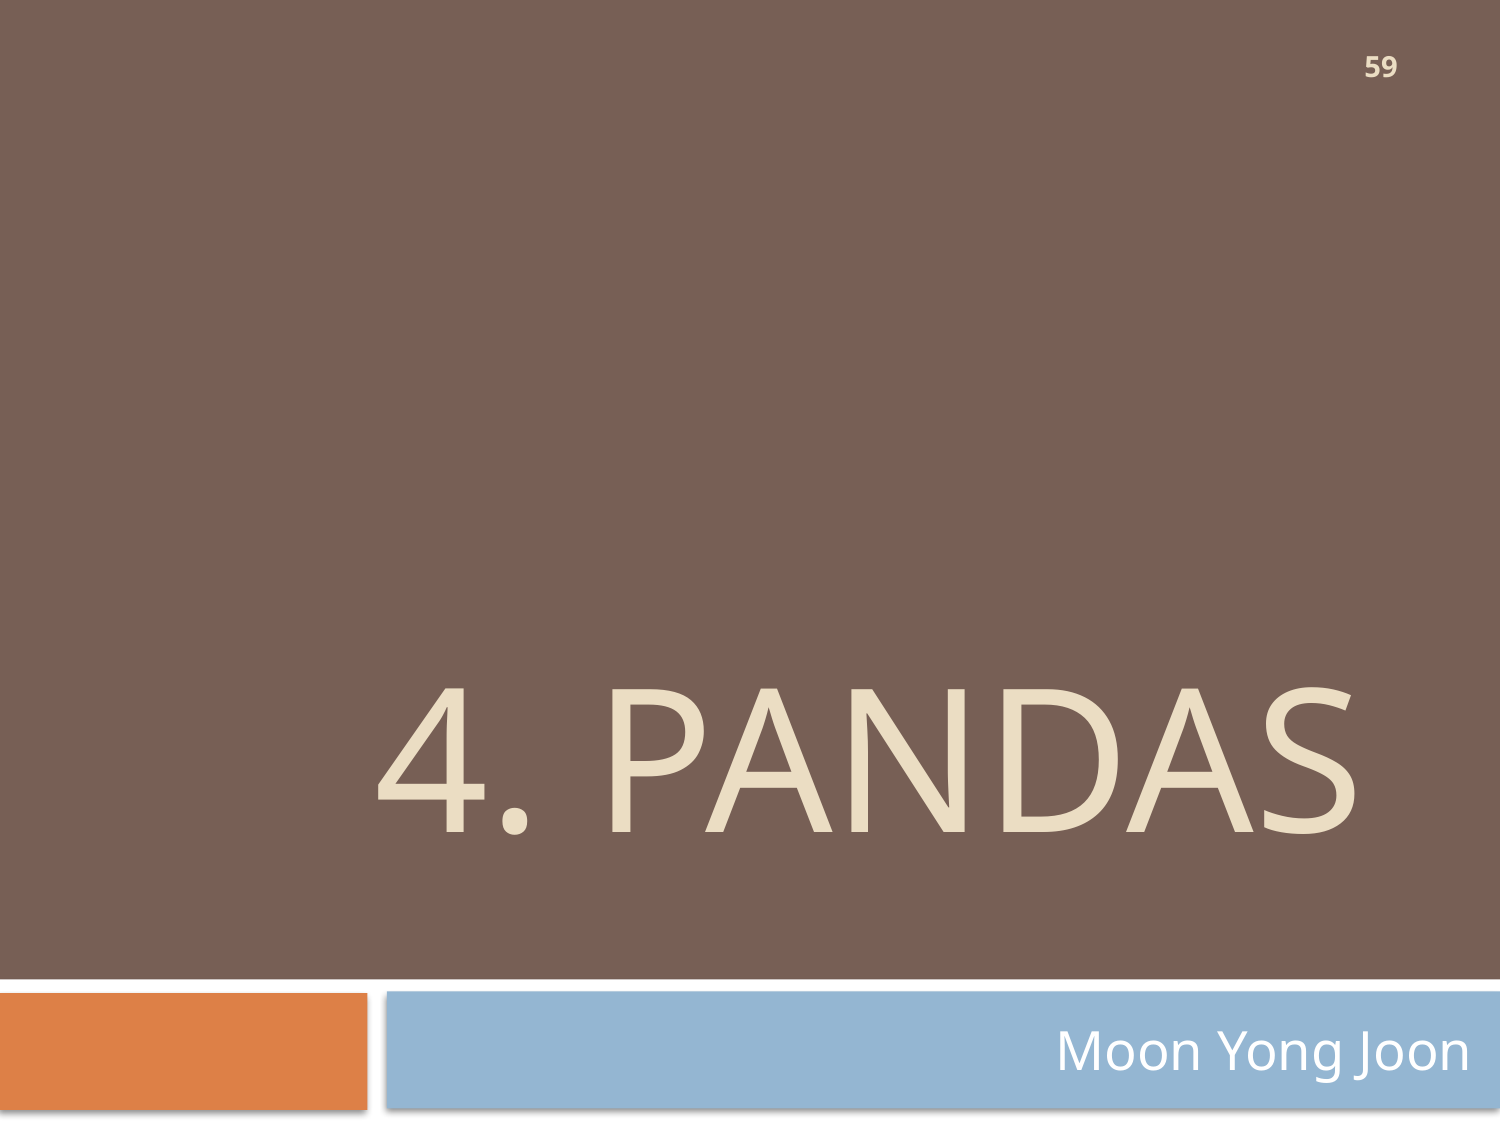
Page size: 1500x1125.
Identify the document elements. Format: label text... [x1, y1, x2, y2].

title 4. pandas [135, 149, 1380, 880]
subtitle Moon Yong Joon [387, 992, 1488, 1105]
slide_number 59 [1312, 37, 1450, 100]
